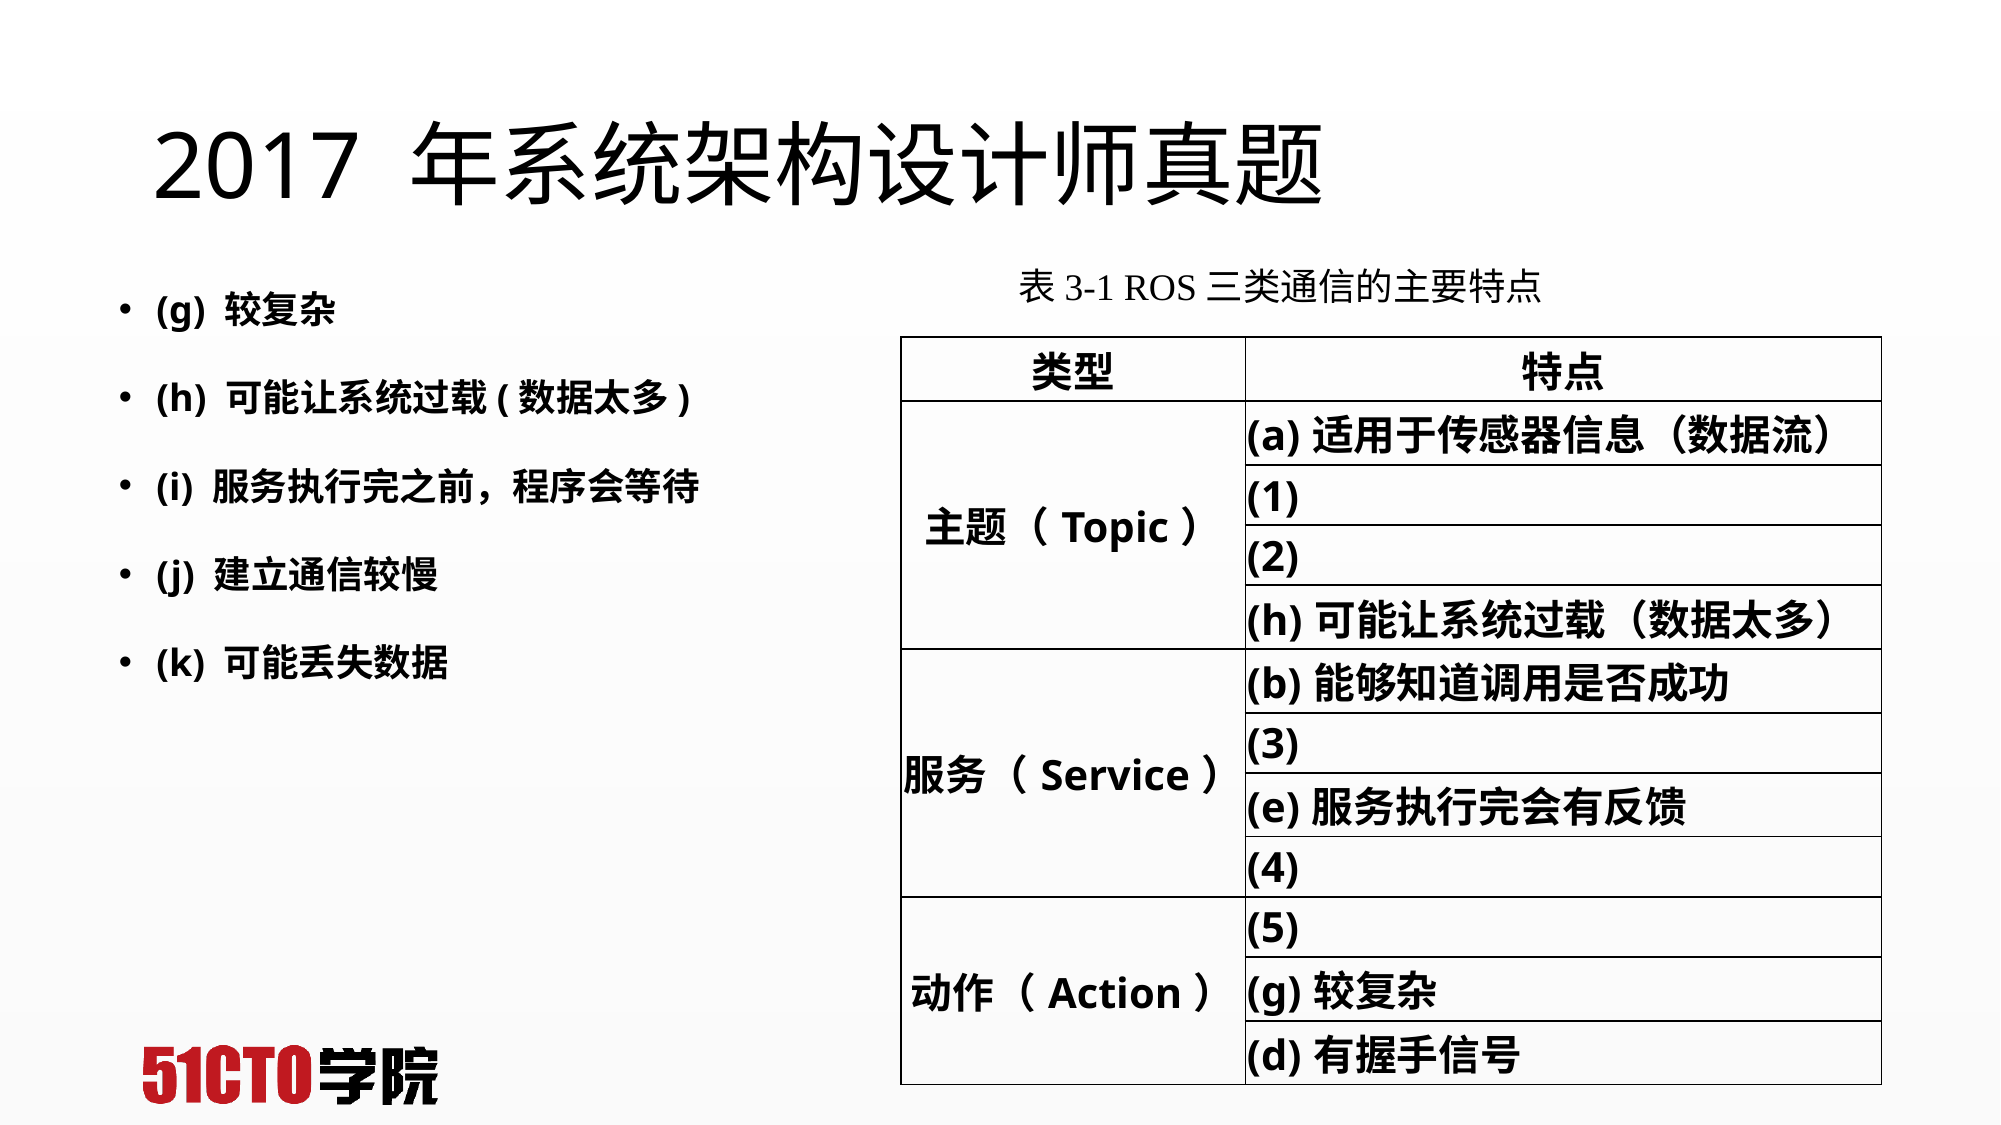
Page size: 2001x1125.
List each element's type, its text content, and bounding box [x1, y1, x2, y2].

table_cell (d)有握手信号 [1246, 1022, 1881, 1084]
table_cell 主题（Topic） [902, 402, 1245, 648]
table_cell (5) [1246, 898, 1881, 956]
table_cell (3) [1246, 714, 1881, 772]
picture [143, 1045, 438, 1105]
table_cell (e)服务执行完会有反馈 [1246, 774, 1881, 836]
table_cell (4) [1246, 837, 1881, 896]
table_cell (2) [1246, 526, 1881, 584]
table_cell (a)适用于传感器信息（数据流） [1246, 402, 1881, 464]
table_cell 动作（Action） [902, 898, 1245, 1084]
title 2017 年系统架构设计师真题 [137, 59, 1863, 255]
table_header 类型 [902, 338, 1245, 400]
table_header 特点 [1246, 338, 1881, 400]
table_cell 服务（Service） [902, 650, 1245, 896]
text_box 表3-1 ROS三类通信的主要特点 [960, 255, 1794, 316]
table_cell (b)能够知道调用是否成功 [1246, 650, 1881, 712]
table_cell (1) [1246, 466, 1881, 524]
table_cell (h)可能让系统过载（数据太多） [1246, 586, 1881, 648]
text_box (g) 较复杂 (h) 可能让系统过载(数据太多) (i) 服务执行完之前，程序会等待 (j) 建立通信较慢 (k) 可能丢失数据 [103, 255, 1902, 887]
table_cell (g)较复杂 [1246, 958, 1881, 1020]
